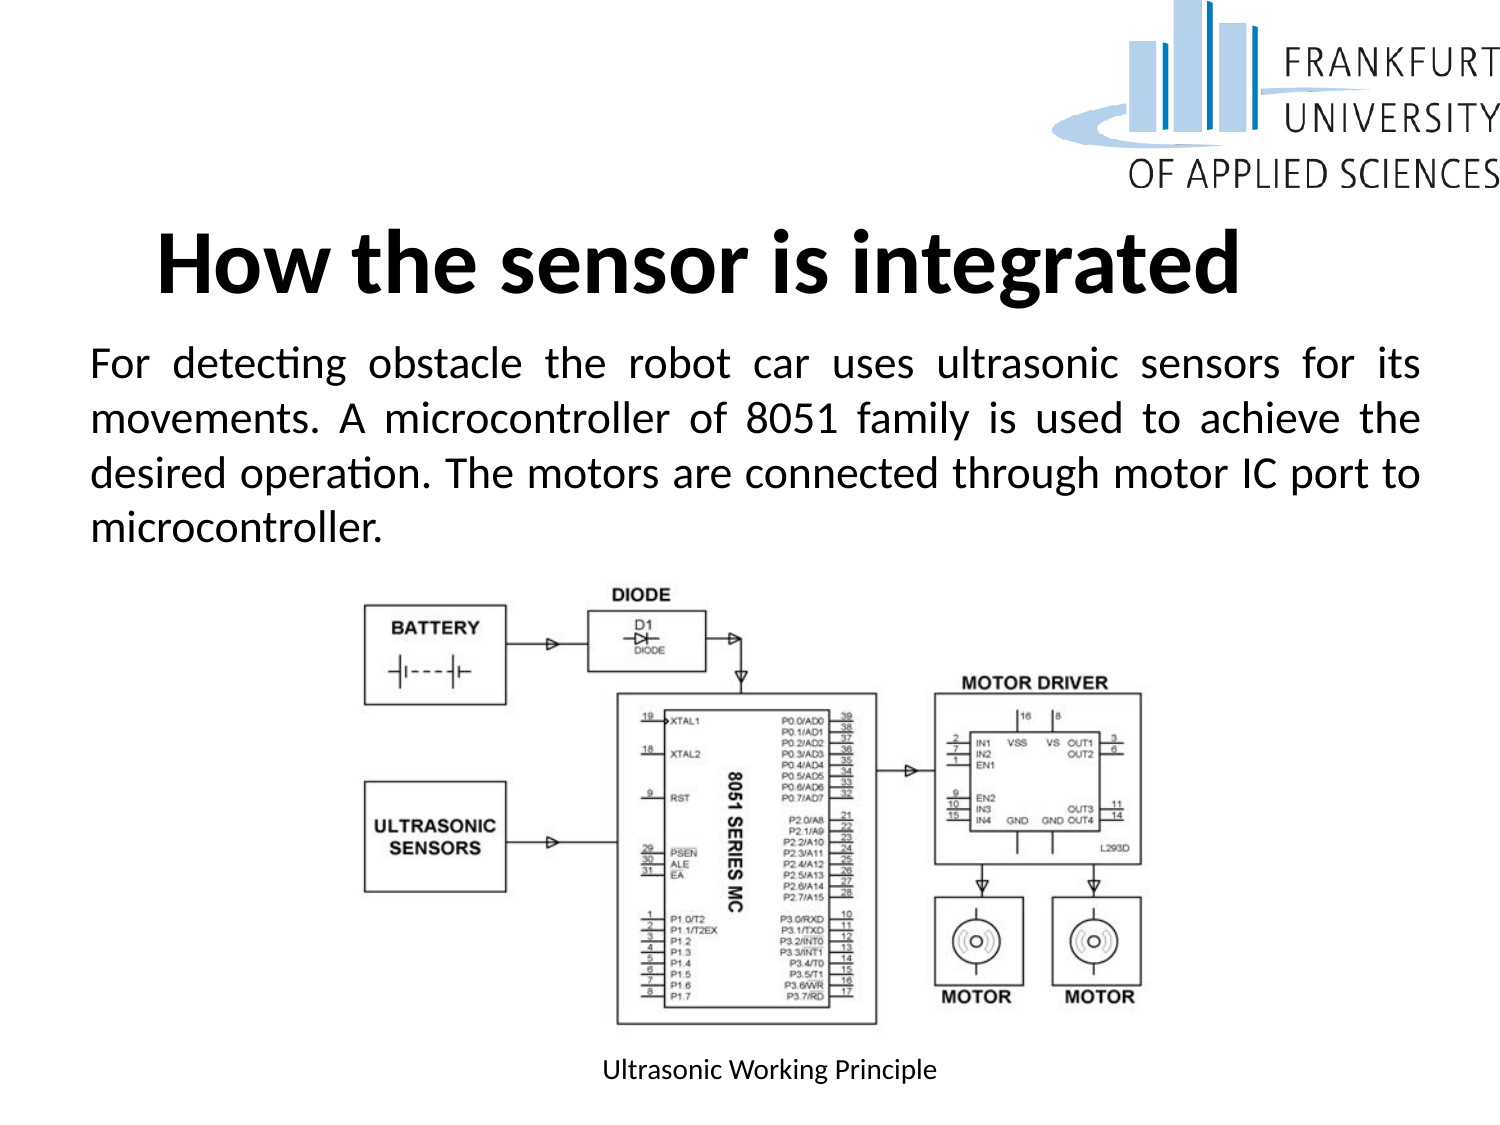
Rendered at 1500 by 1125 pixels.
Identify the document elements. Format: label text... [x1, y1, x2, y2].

text_box How the sensor is integrated [24, 162, 1375, 350]
picture [349, 581, 1155, 1038]
text_box For detecting obstacle the robot car uses ultrasonic sensors for its movements. A microcontroller of 8051 family is used to achieve the desired operation. The motors are connected through motor IC port to microcontroller. [74, 324, 1438, 700]
list Ultrasonic Working Principle [587, 1046, 956, 1100]
picture [1052, 0, 1500, 188]
